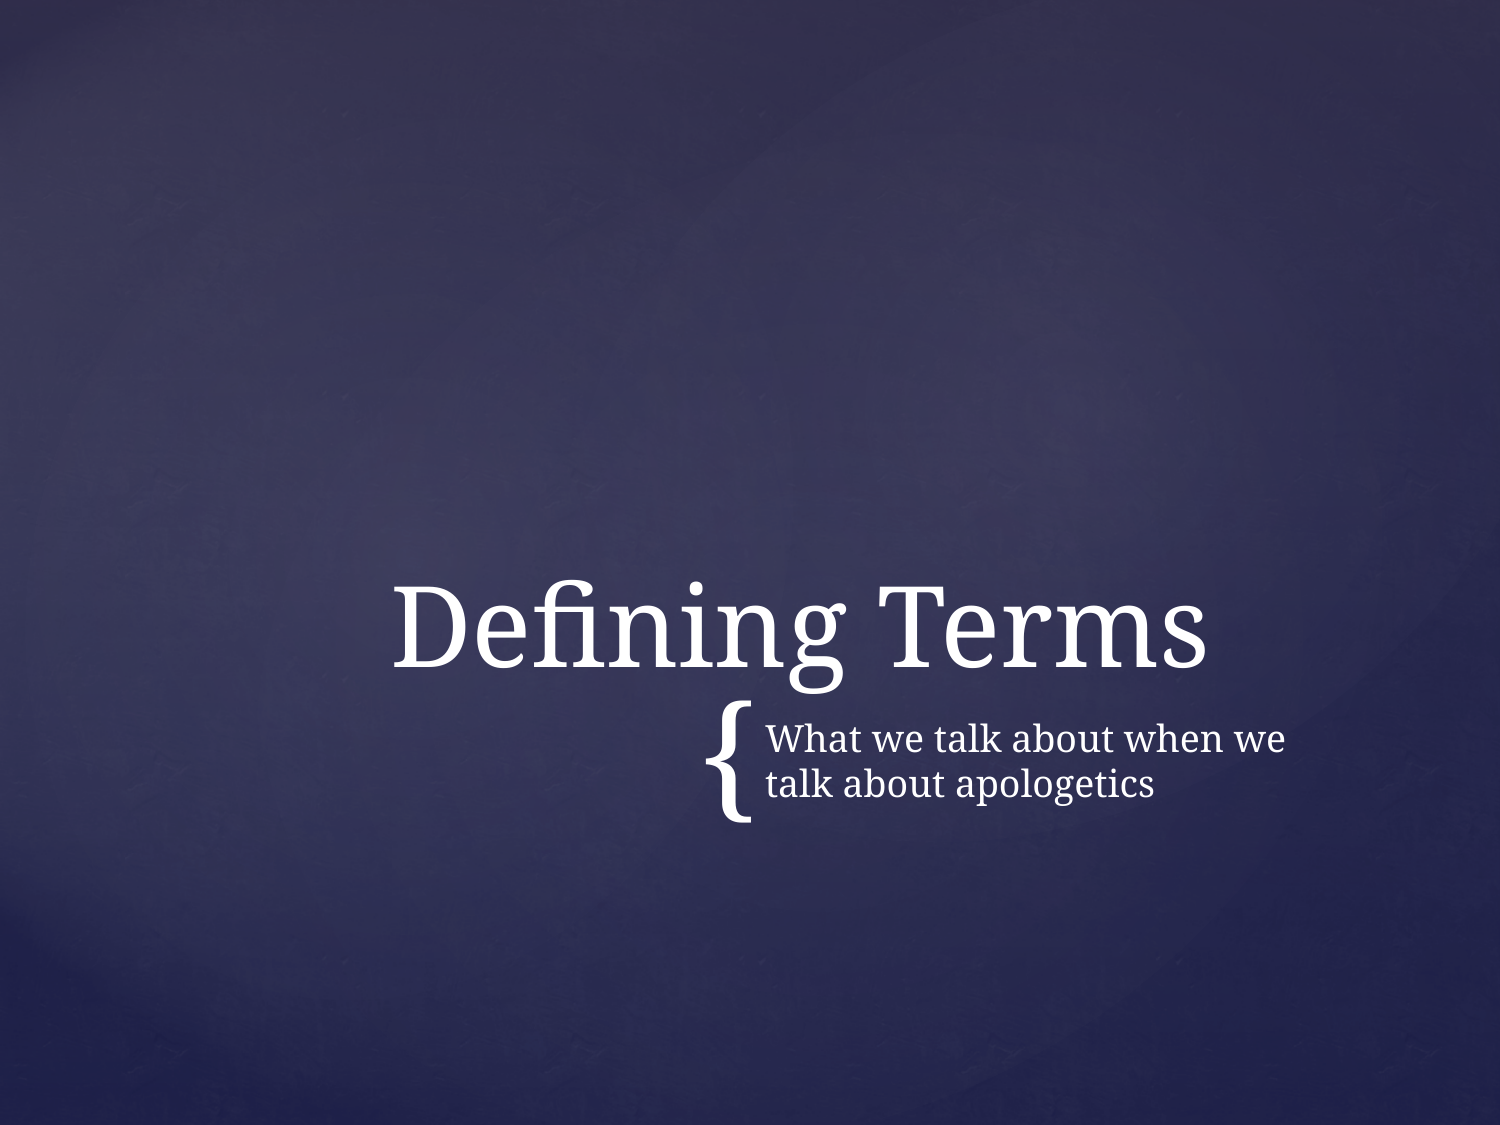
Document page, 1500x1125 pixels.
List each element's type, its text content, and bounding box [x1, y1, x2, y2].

list What we talk about when we talk about apologetics [750, 700, 1363, 820]
title Defining Terms [375, 312, 1365, 698]
